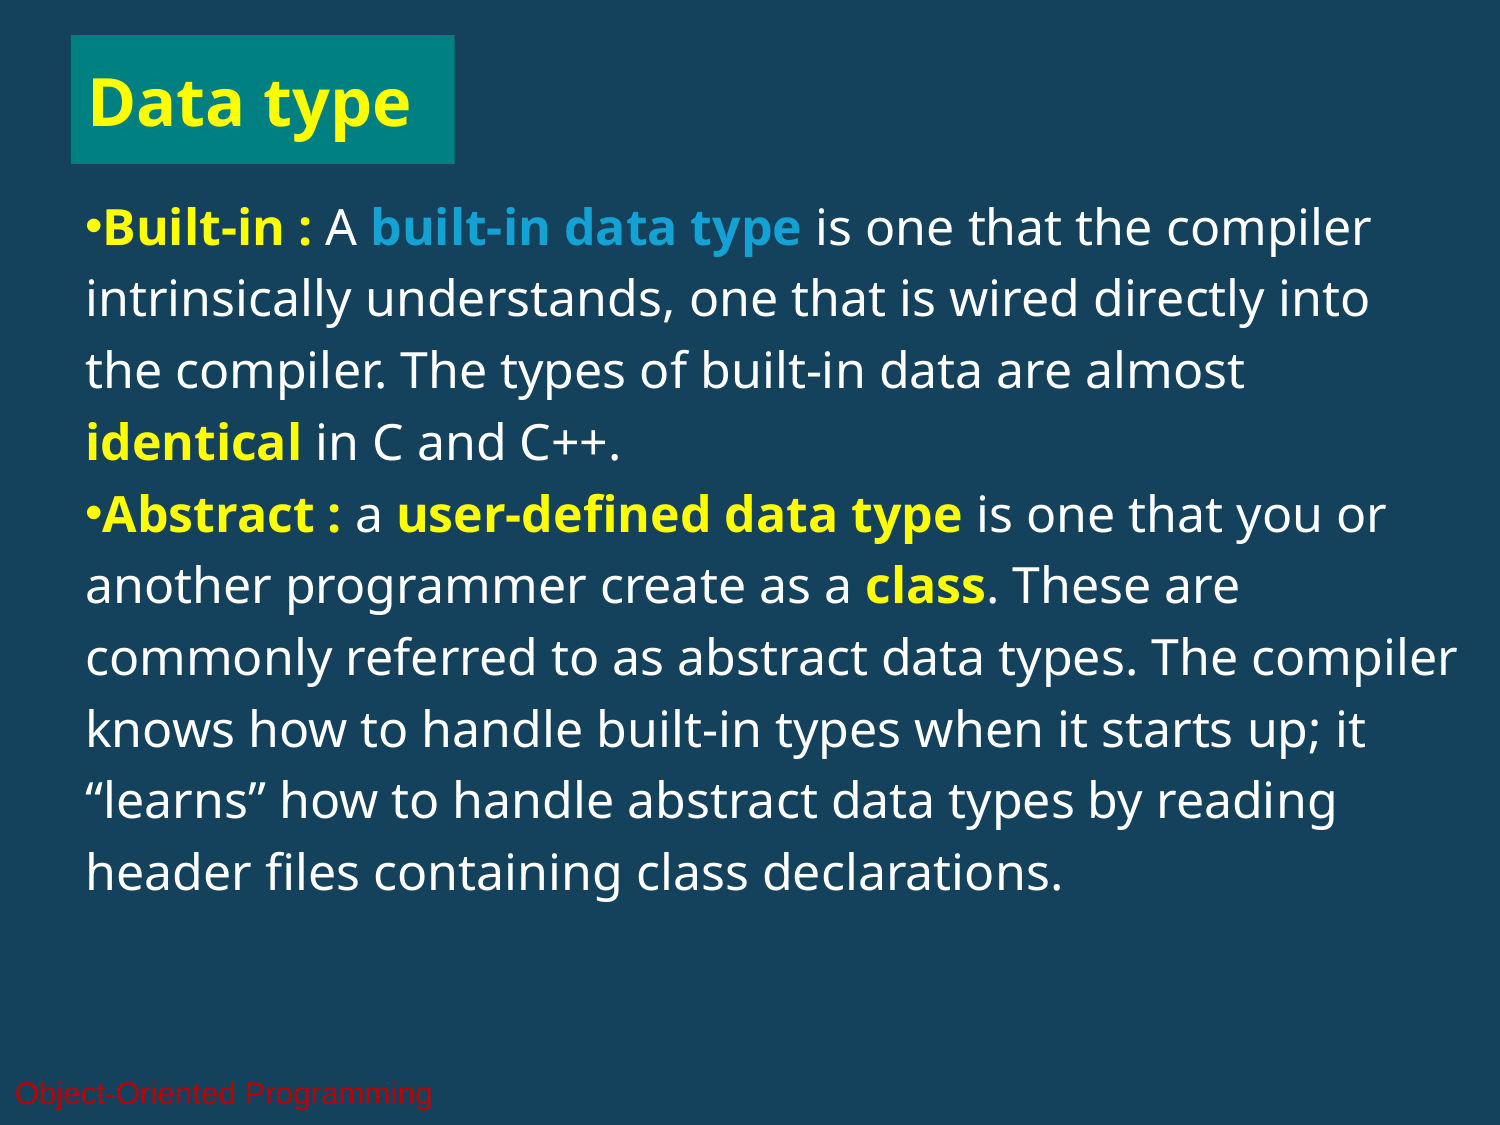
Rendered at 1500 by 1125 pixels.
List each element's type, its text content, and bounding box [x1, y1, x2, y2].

footer Object-Oriented Programming [0, 1062, 601, 1122]
title Data type [70, 35, 455, 164]
text_box Built-in : A built-in data type is one that the compiler intrinsically understands, one that is wired directly into the compiler. The types of built-in data are almost identical in C and C++. Abstract : a user-defined data type is one that you or another programmer create as a class. These are commonly referred to as abstract data types. The compiler knows how to handle built-in types when it starts up; it “learns” how to handle abstract data types by reading header files containing class declarations. [70, 175, 1477, 909]
